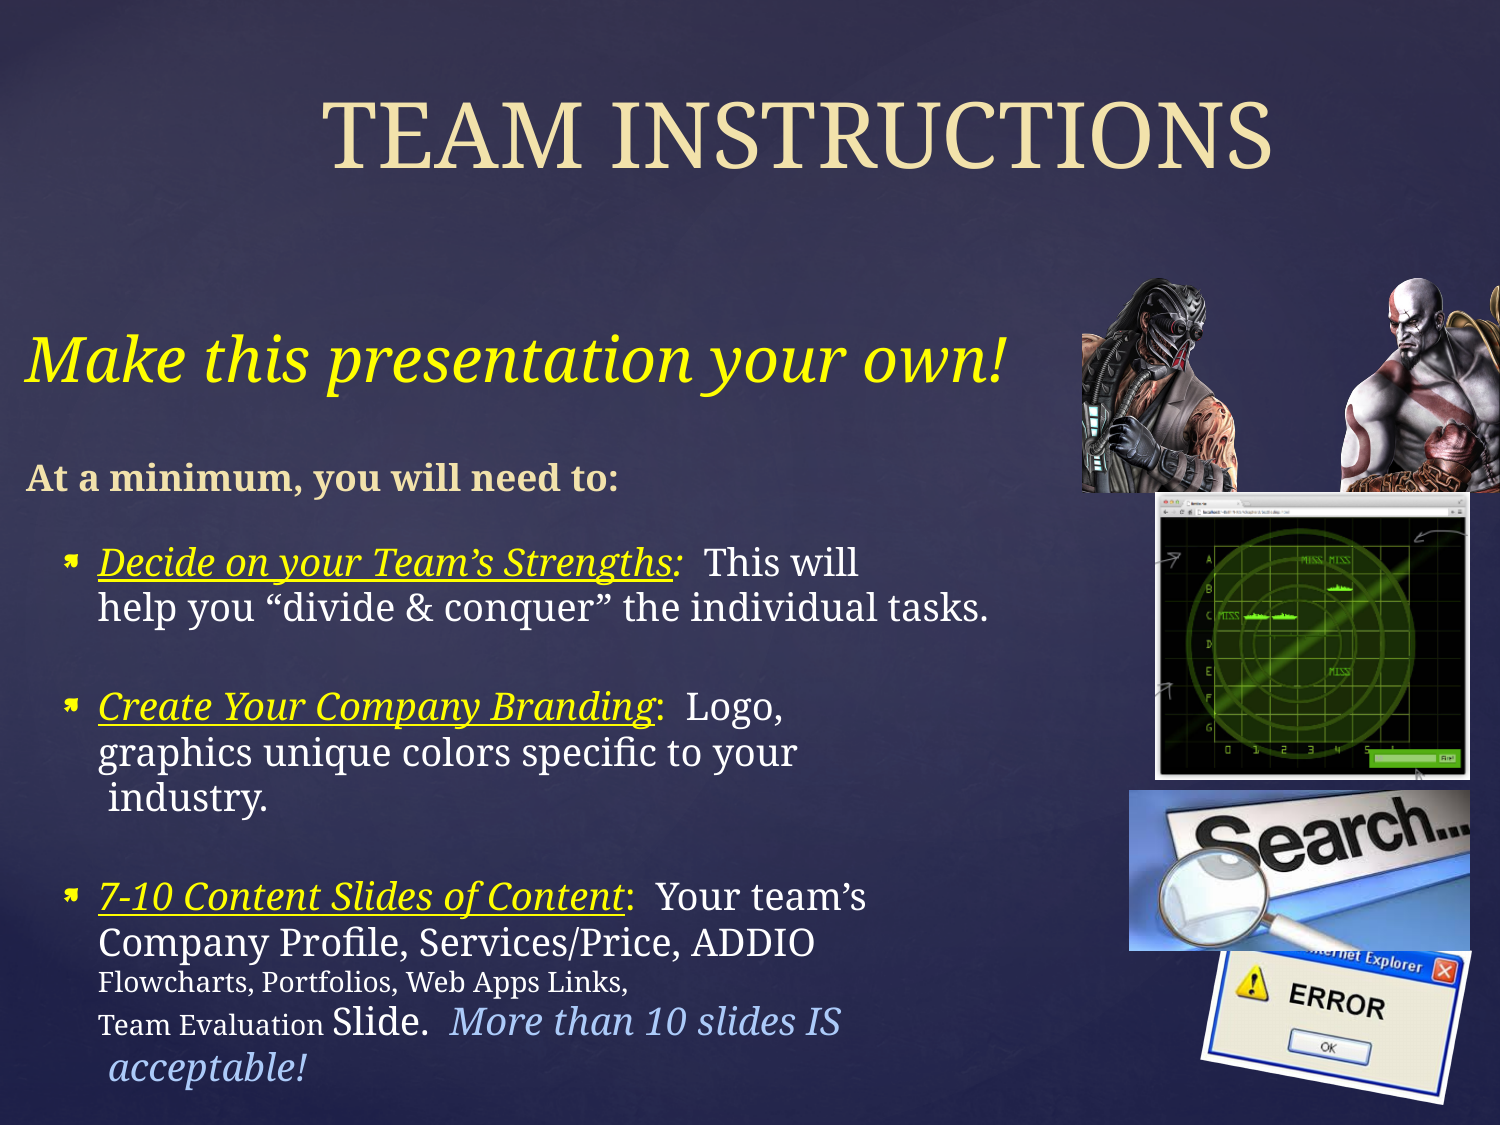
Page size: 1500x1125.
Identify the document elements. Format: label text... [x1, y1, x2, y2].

picture [1081, 231, 1500, 780]
title TEAM INSTRUCTIONS [175, 50, 1423, 195]
picture [1129, 789, 1471, 1104]
list Make this presentation your own! At a minimum, you will need to: Decide on your Team’s Strengths: This will help you “divide & conquer” the individual tasks. Create Your Company Branding: Logo, graphics unique colors specific to your industry. 7-10 Content Slides of Content: Your team’s Company Profile, Services/Price, ADDIO Flowcharts, Portfolios, Web Apps Links, Team Evaluation Slide. More than 10 slides IS acceptable! [0, 312, 1437, 1105]
